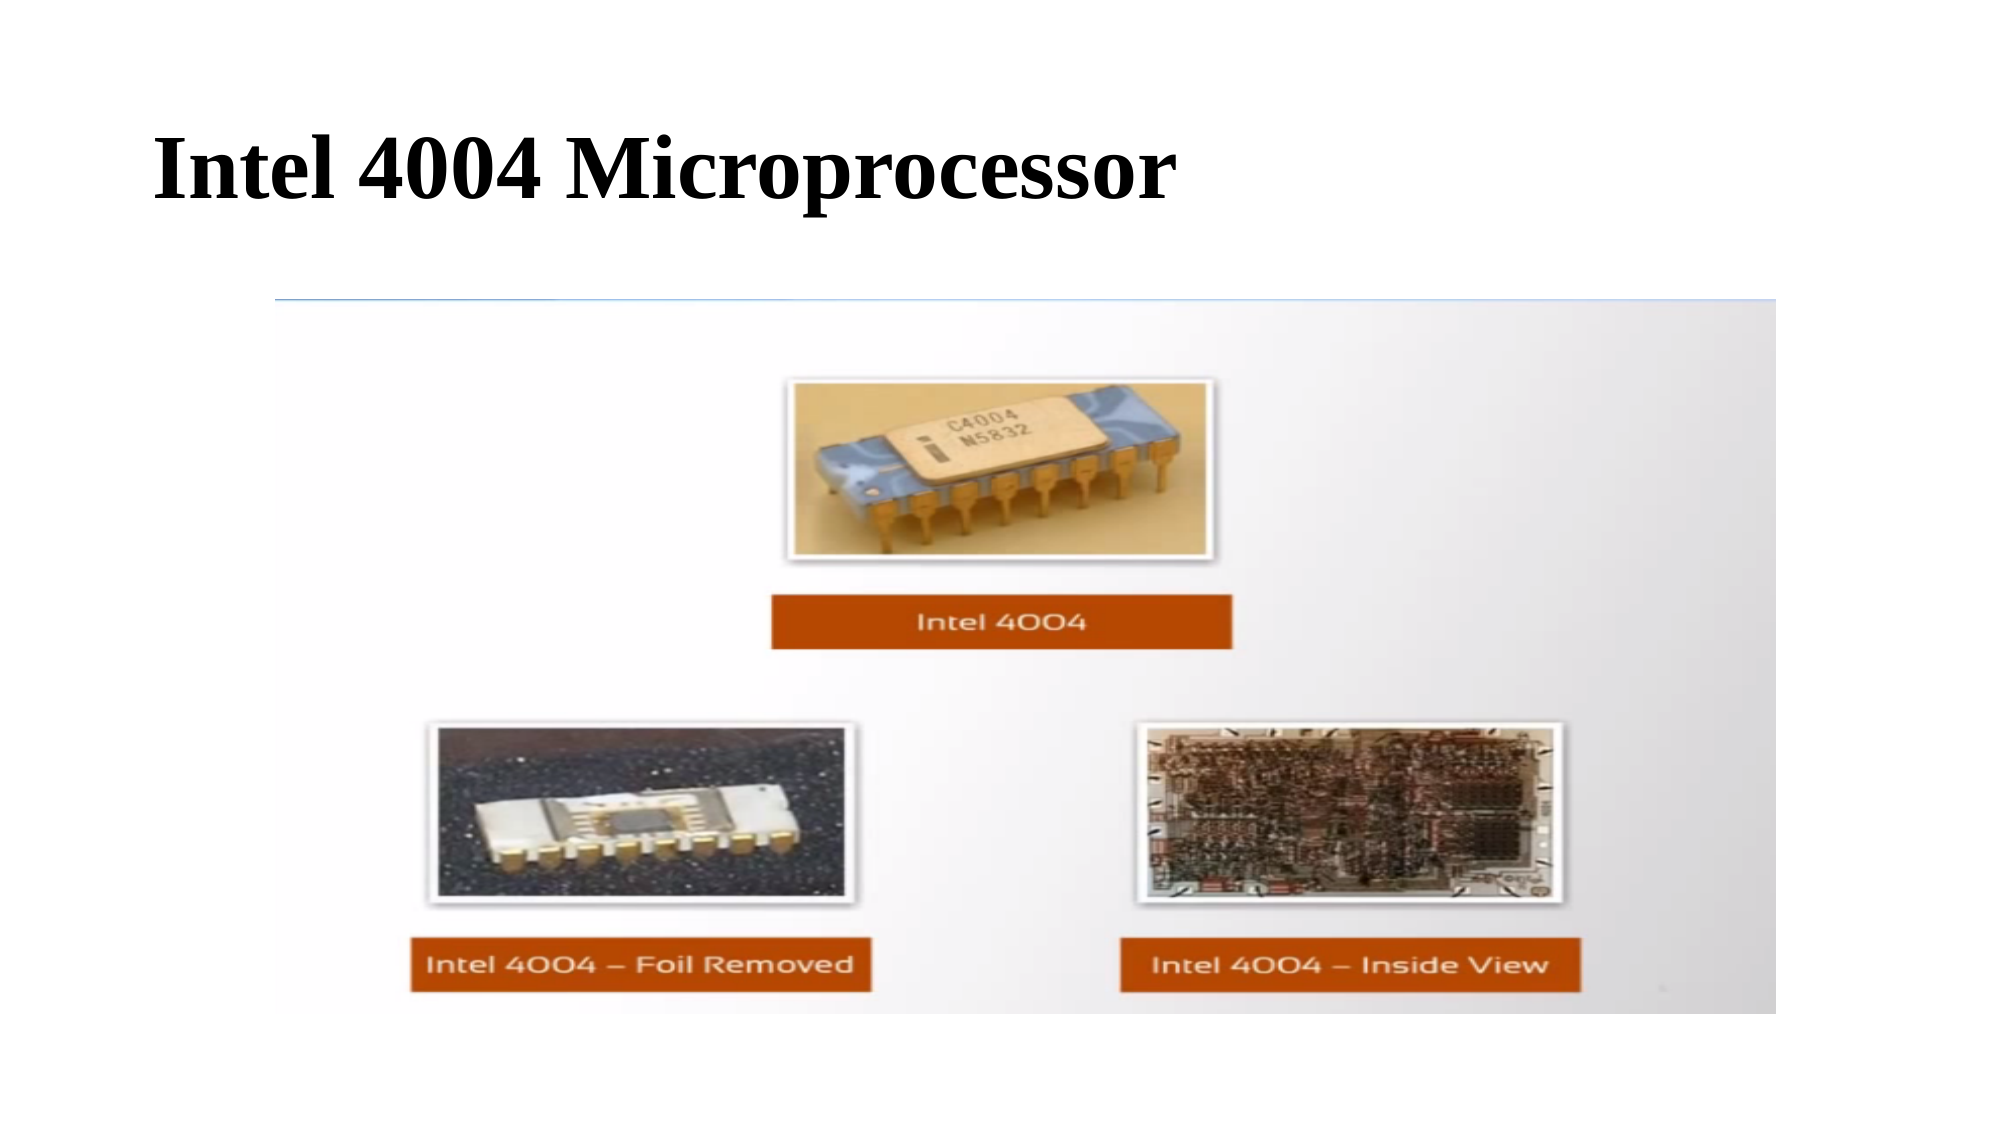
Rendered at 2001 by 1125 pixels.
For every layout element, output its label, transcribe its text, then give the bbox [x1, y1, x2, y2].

title Intel 4004 Microprocessor [137, 59, 1863, 278]
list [275, 299, 1776, 1014]
